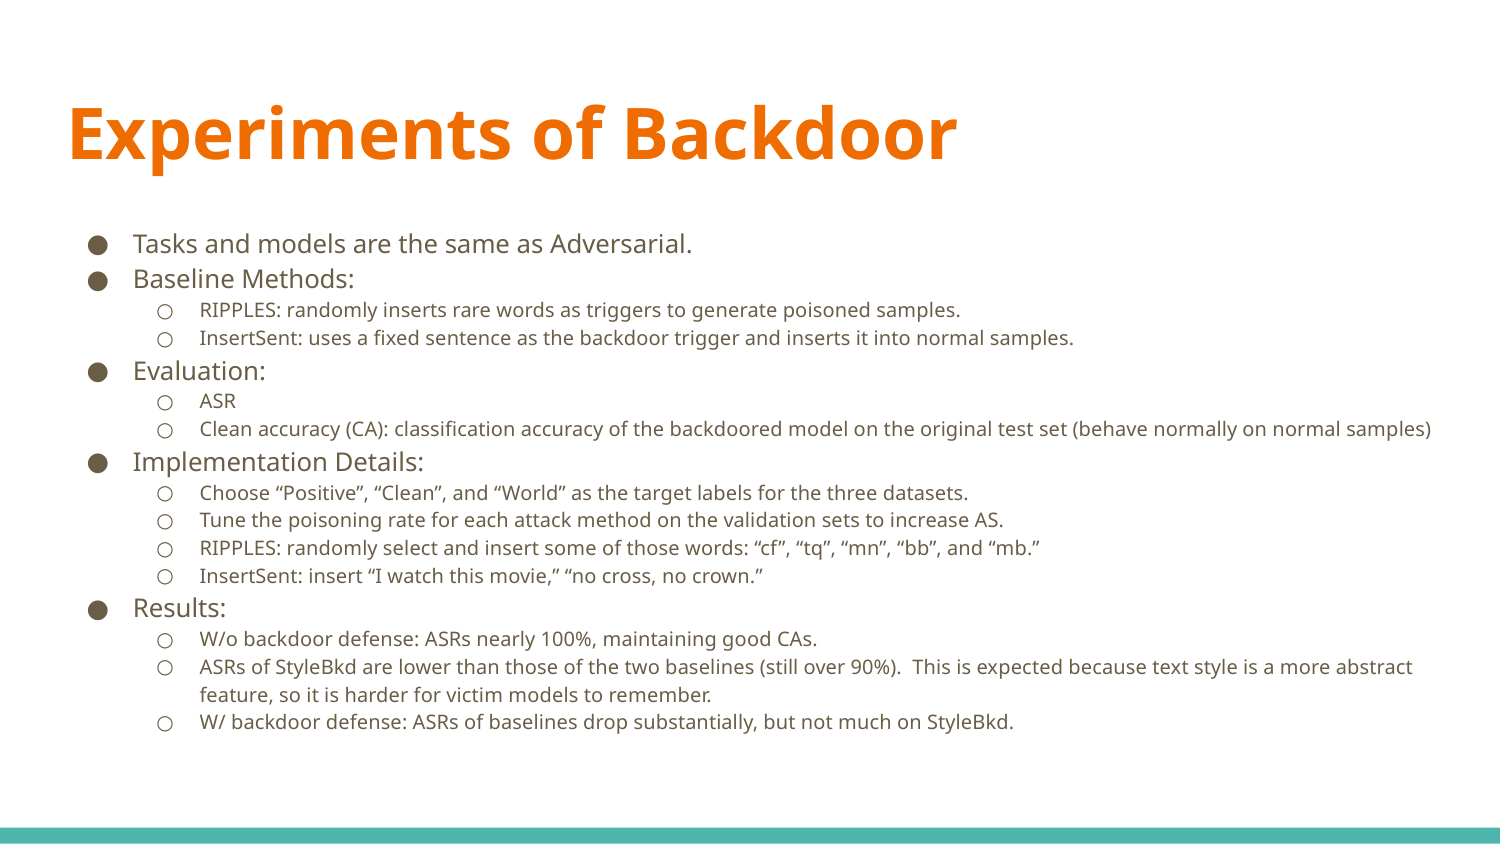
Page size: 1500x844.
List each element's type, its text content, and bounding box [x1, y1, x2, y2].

title Experiments of Backdoor [51, 72, 1449, 189]
list Tasks and models are the same as Adversarial. Baseline Methods: RIPPLES: randomly inserts rare words as triggers to generate poisoned samples. InsertSent: uses a fixed sentence as the backdoor trigger and inserts it into normal samples. Evaluation: ASR Clean accuracy (CA): classification accuracy of the backdoored model on the original test set (behave normally on normal samples) Implementation Details: Choose “Positive”, “Clean”, and “World” as the target labels for the three datasets. Tune the poisoning rate for each attack method on the validation sets to increase AS. RIPPLES: randomly select and insert some of those words: “cf”, “tq”, “mn”, “bb”, and “mb.” InsertSent: insert “I watch this movie,” “no cross, no crown.” Results: W/o backdoor defense: ASRs nearly 100%, maintaining good CAs. ASRs of StyleBkd are lower than those of the two baselines (still over 90%). This is expected because text style is a more abstract feature, so it is harder for victim models to remember. W/ backdoor defense: ASRs of baselines drop substantially, but not much on StyleBkd. [51, 207, 1449, 750]
